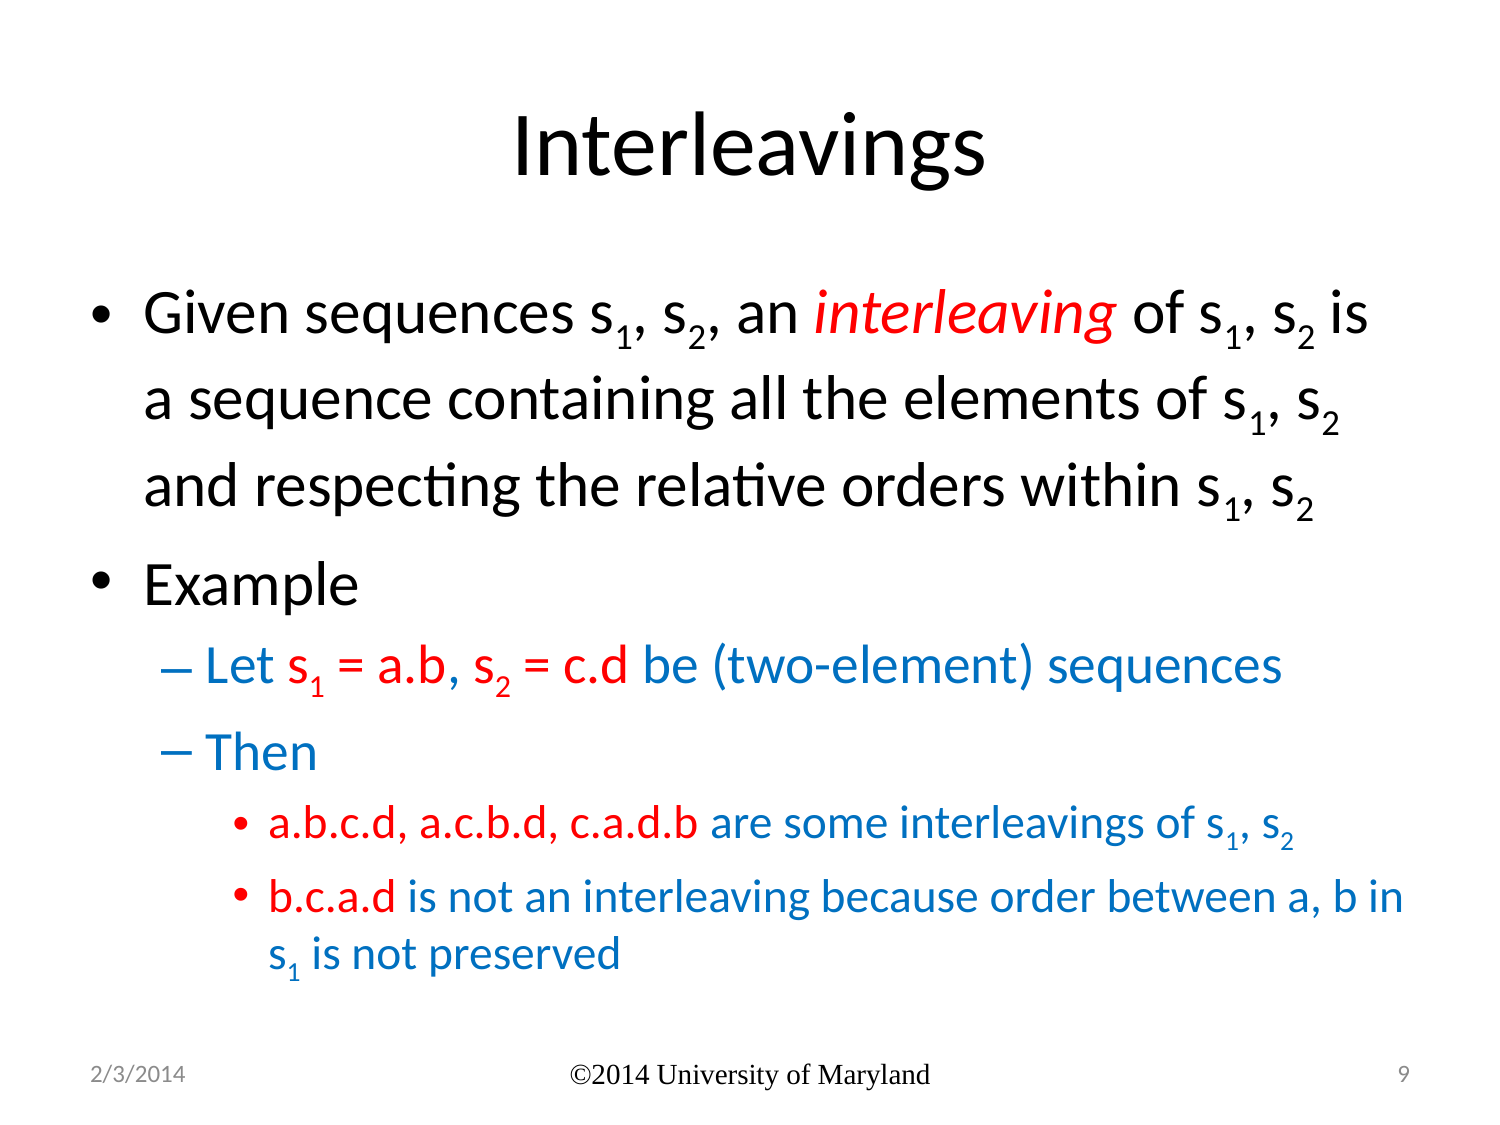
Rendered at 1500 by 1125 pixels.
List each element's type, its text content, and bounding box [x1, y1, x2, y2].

title Interleavings [75, 45, 1425, 233]
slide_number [75, 1042, 425, 1103]
slide_number 9 [1074, 1042, 1425, 1103]
footer ©2014 University of Maryland [512, 1042, 988, 1103]
list Given sequences s1, s2, an interleaving of s1, s2 is a sequence containing all the elements of s1, s2 and respecting the relative orders within s1, s2 Example Let s1 = a.b, s2 = c.d be (two-element) sequences Then a.b.c.d, a.c.b.d, c.a.d.b are some interleavings of s1, s2 b.c.a.d is not an interleaving because order between a, b in s1 is not preserved [75, 262, 1425, 1005]
